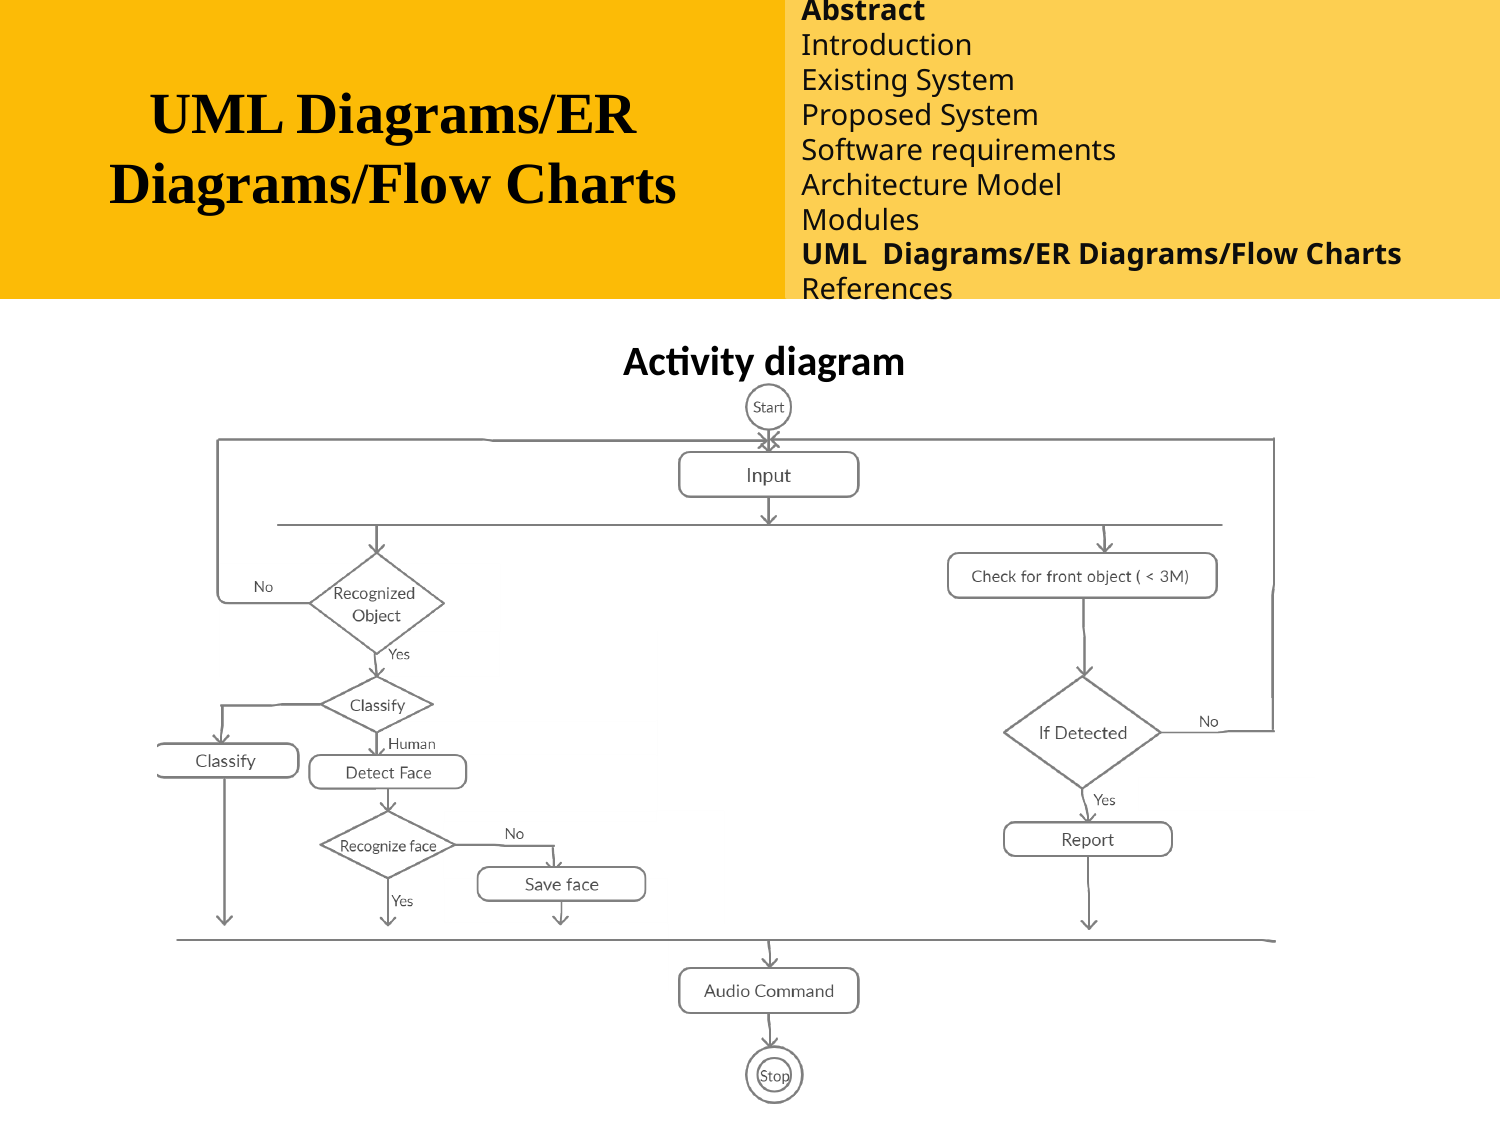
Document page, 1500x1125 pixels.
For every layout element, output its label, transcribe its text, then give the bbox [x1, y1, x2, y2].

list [156, 377, 1316, 1121]
text_box Activity diagram [608, 326, 928, 376]
text_box Abstract Introduction Existing System Proposed System Software requirements Architecture Model Modules UML Diagrams/ER Diagrams/Flow Charts References [785, 0, 1500, 299]
text_box UML Diagrams/ER Diagrams/Flow Charts [0, 0, 785, 299]
